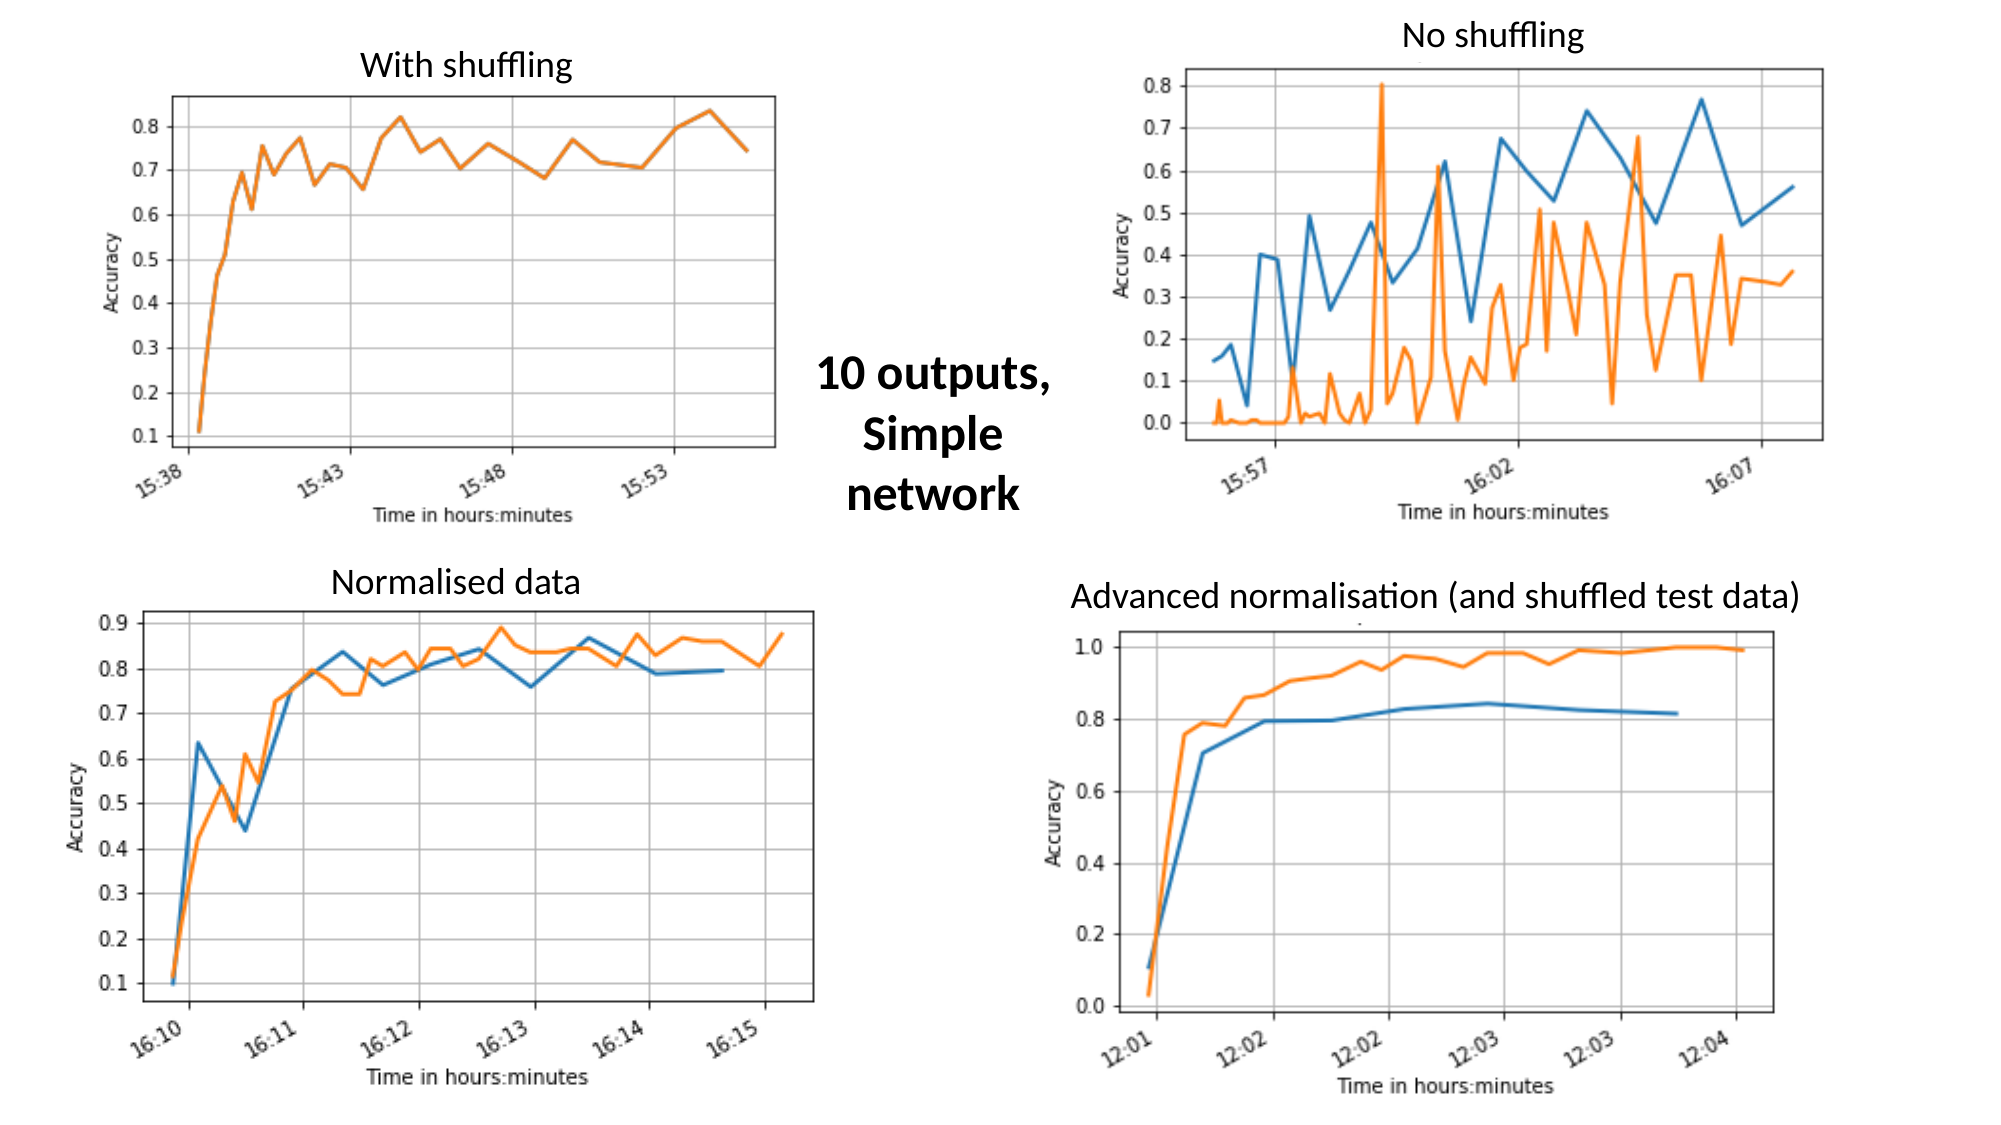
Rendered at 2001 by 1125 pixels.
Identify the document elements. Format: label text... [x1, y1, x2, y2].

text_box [1082, 2, 1904, 551]
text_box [35, 541, 899, 1117]
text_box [75, 33, 852, 551]
text_box 10 outputs, Simple network [852, 332, 1075, 528]
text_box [1000, 563, 1872, 1125]
